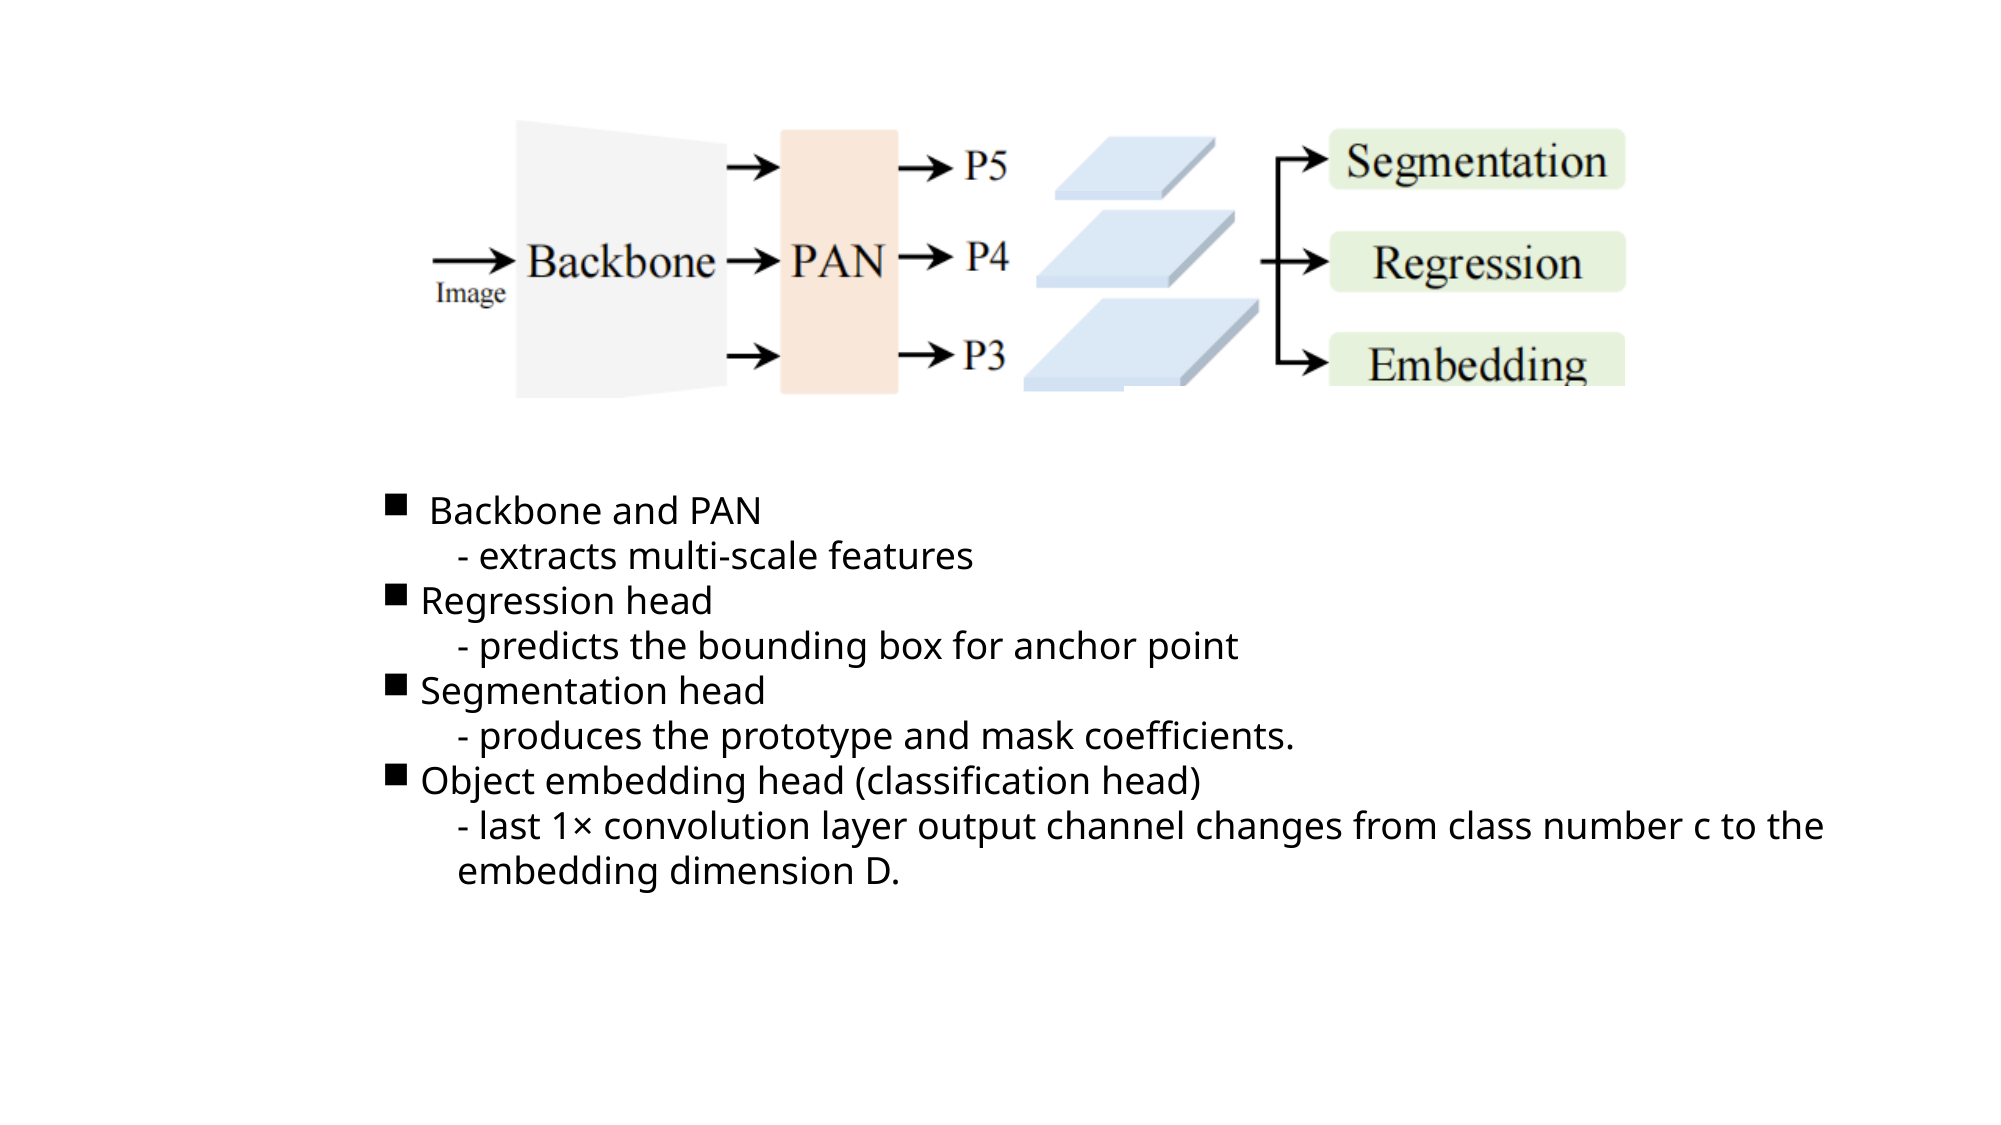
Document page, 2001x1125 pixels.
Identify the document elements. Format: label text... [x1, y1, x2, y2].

text_box Backbone and PAN - extracts multi-scale features Regression head - predicts the bounding box for anchor point Segmentation head - produces the prototype and mask coefficients. Object embedding head (classification head) - last 1× convolution layer output channel changes from class number c to the embedding dimension D. [367, 479, 1974, 900]
picture [385, 100, 1690, 542]
